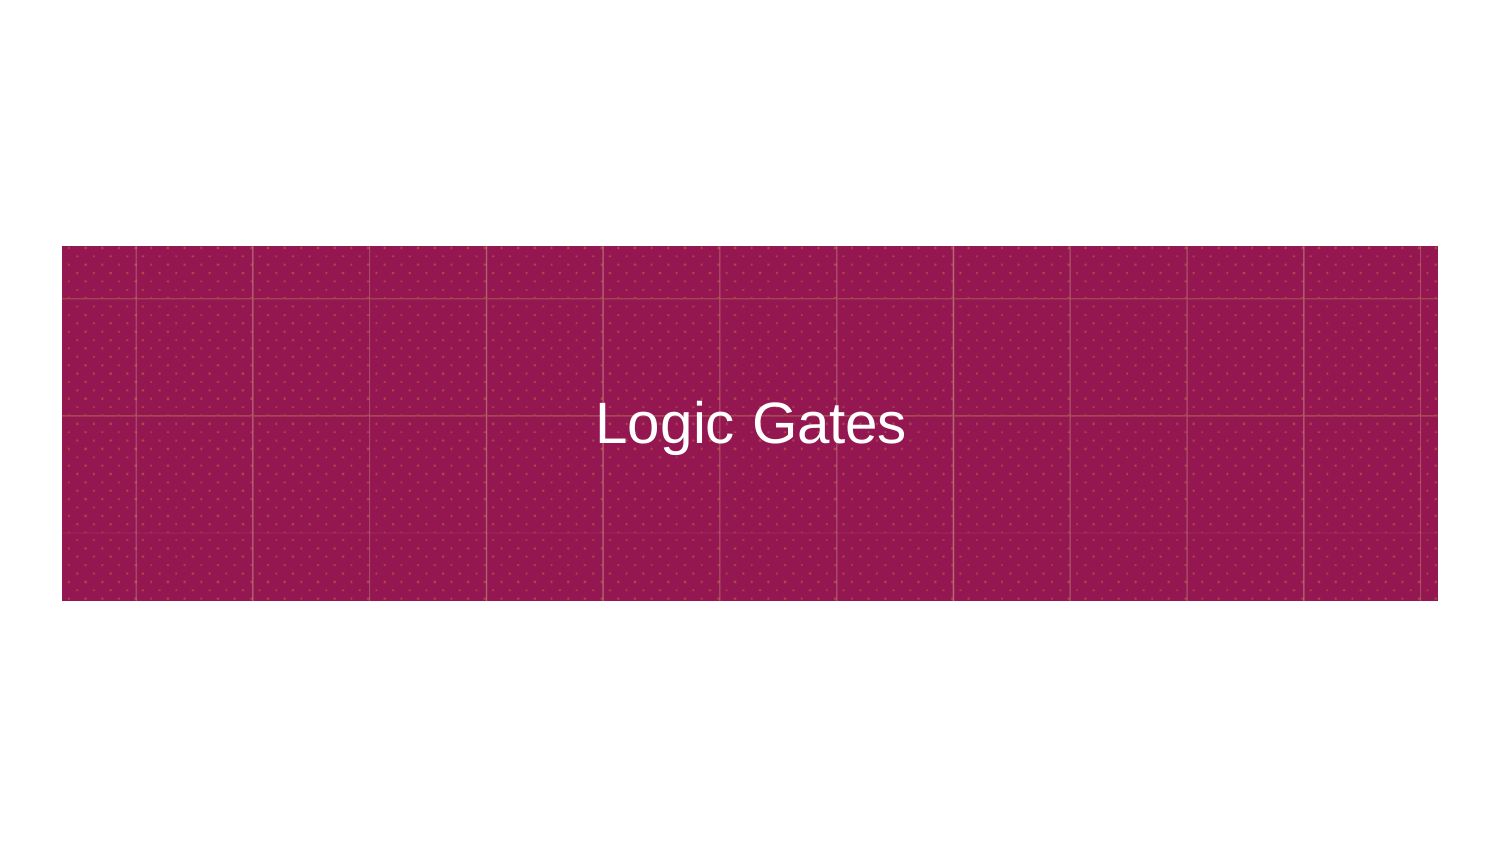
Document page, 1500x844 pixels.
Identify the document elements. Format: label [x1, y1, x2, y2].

picture [61, 245, 1439, 601]
